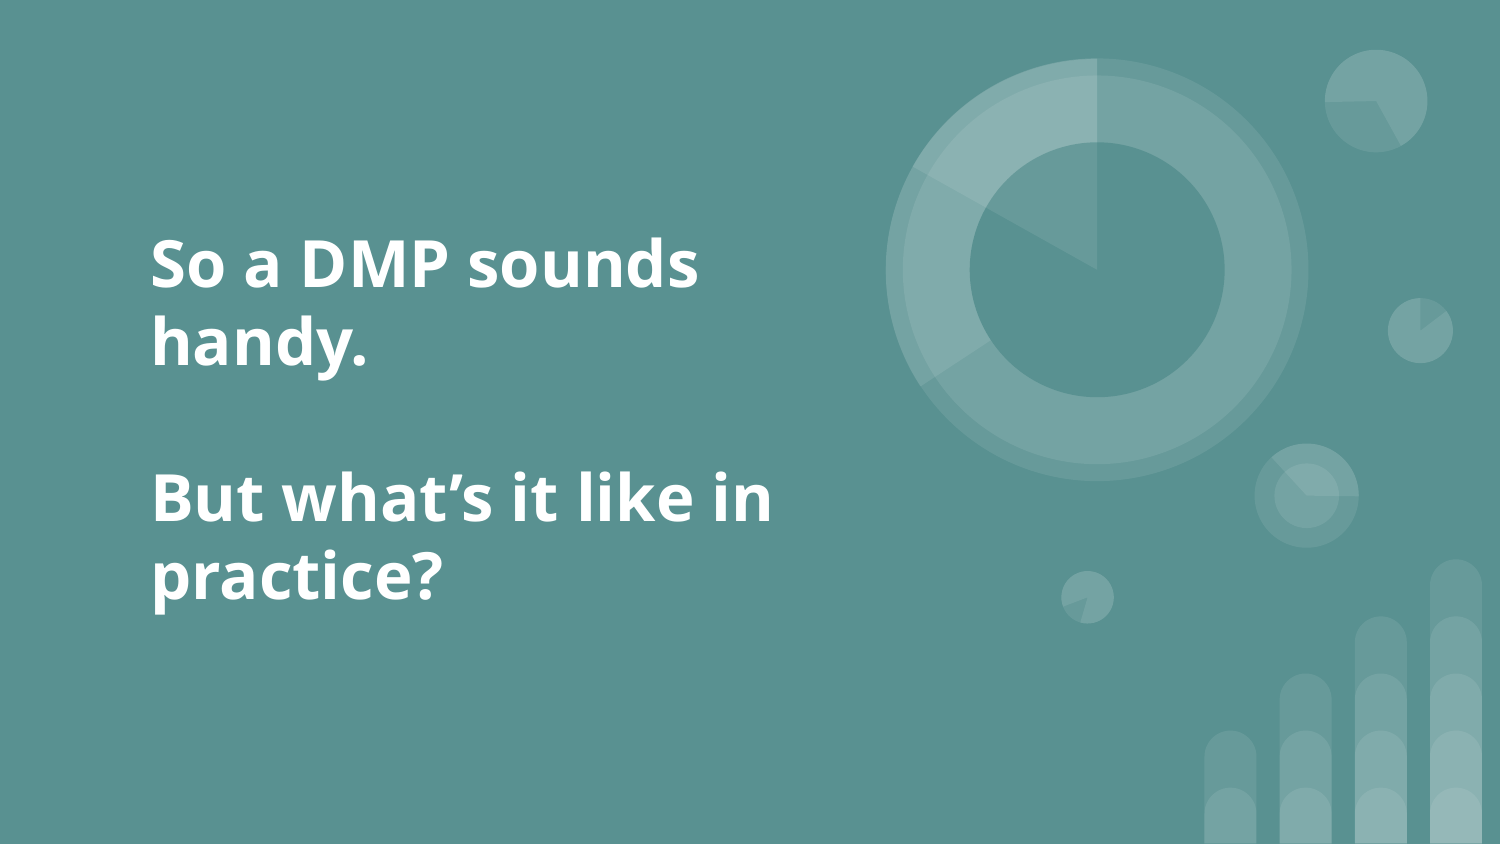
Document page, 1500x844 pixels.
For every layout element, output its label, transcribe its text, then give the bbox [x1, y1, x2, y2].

title So a DMP sounds handy. But what’s it like in practice? [135, 205, 834, 629]
